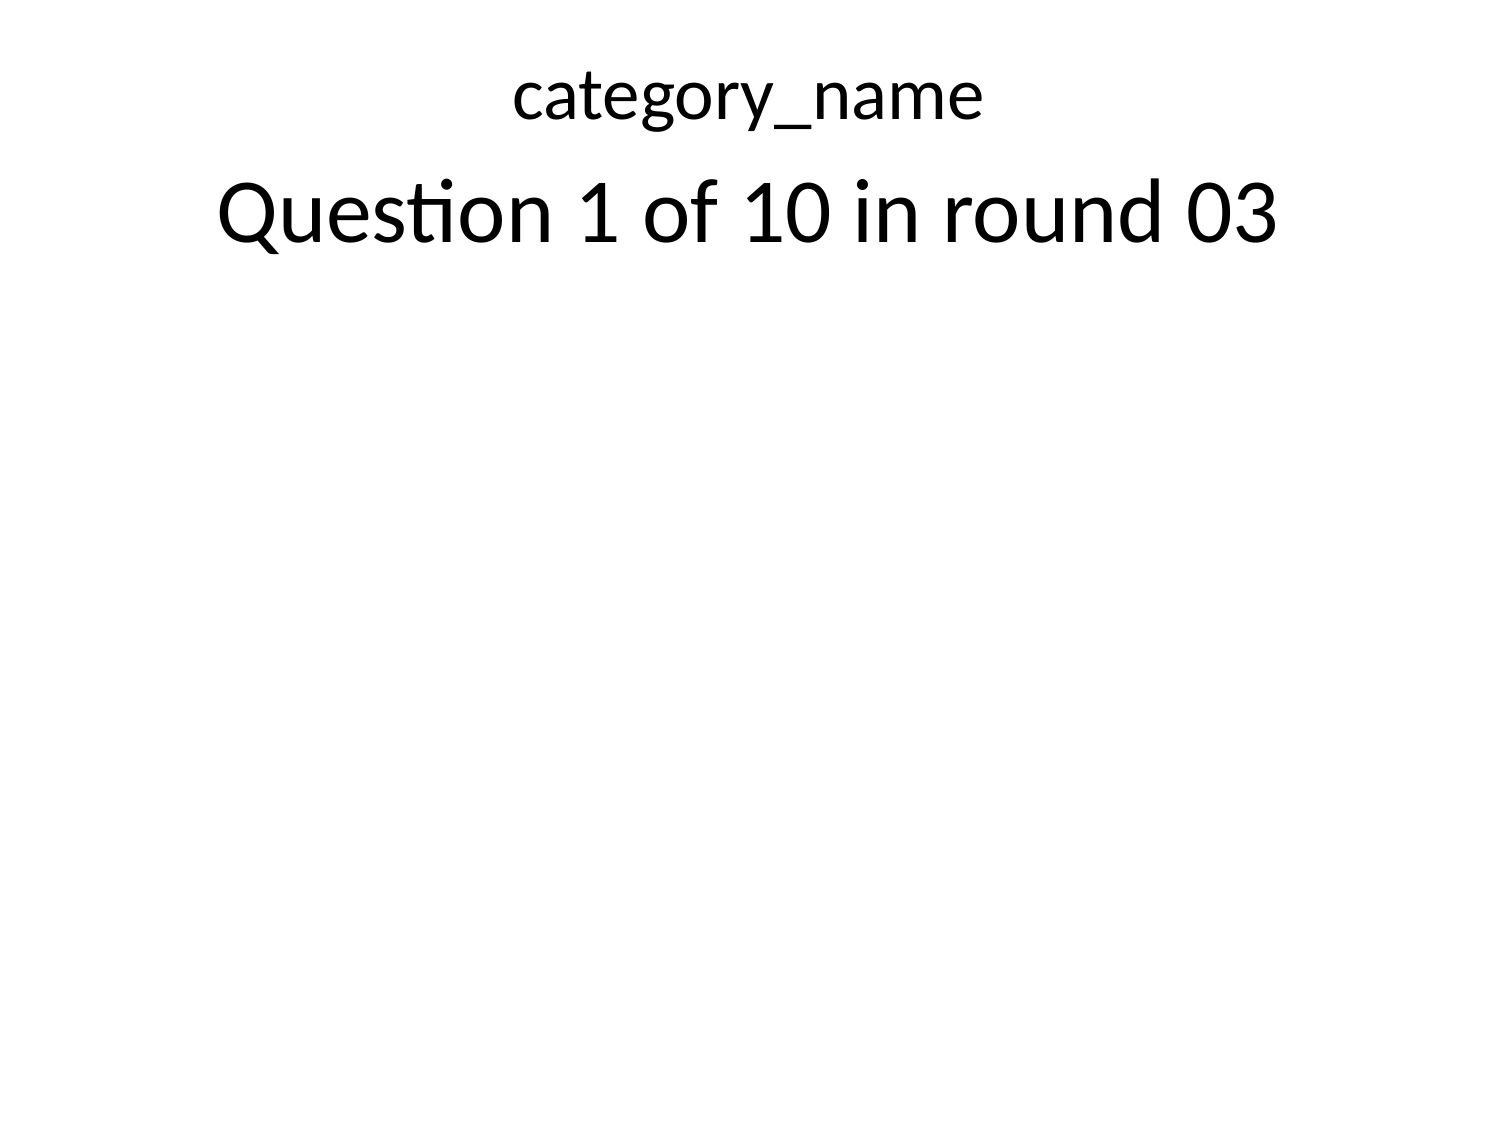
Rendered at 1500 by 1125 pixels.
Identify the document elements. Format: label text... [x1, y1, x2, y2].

text_box category_name [35, 37, 1463, 143]
text_box Question 1 of 10 in round 03 [35, 143, 1463, 765]
